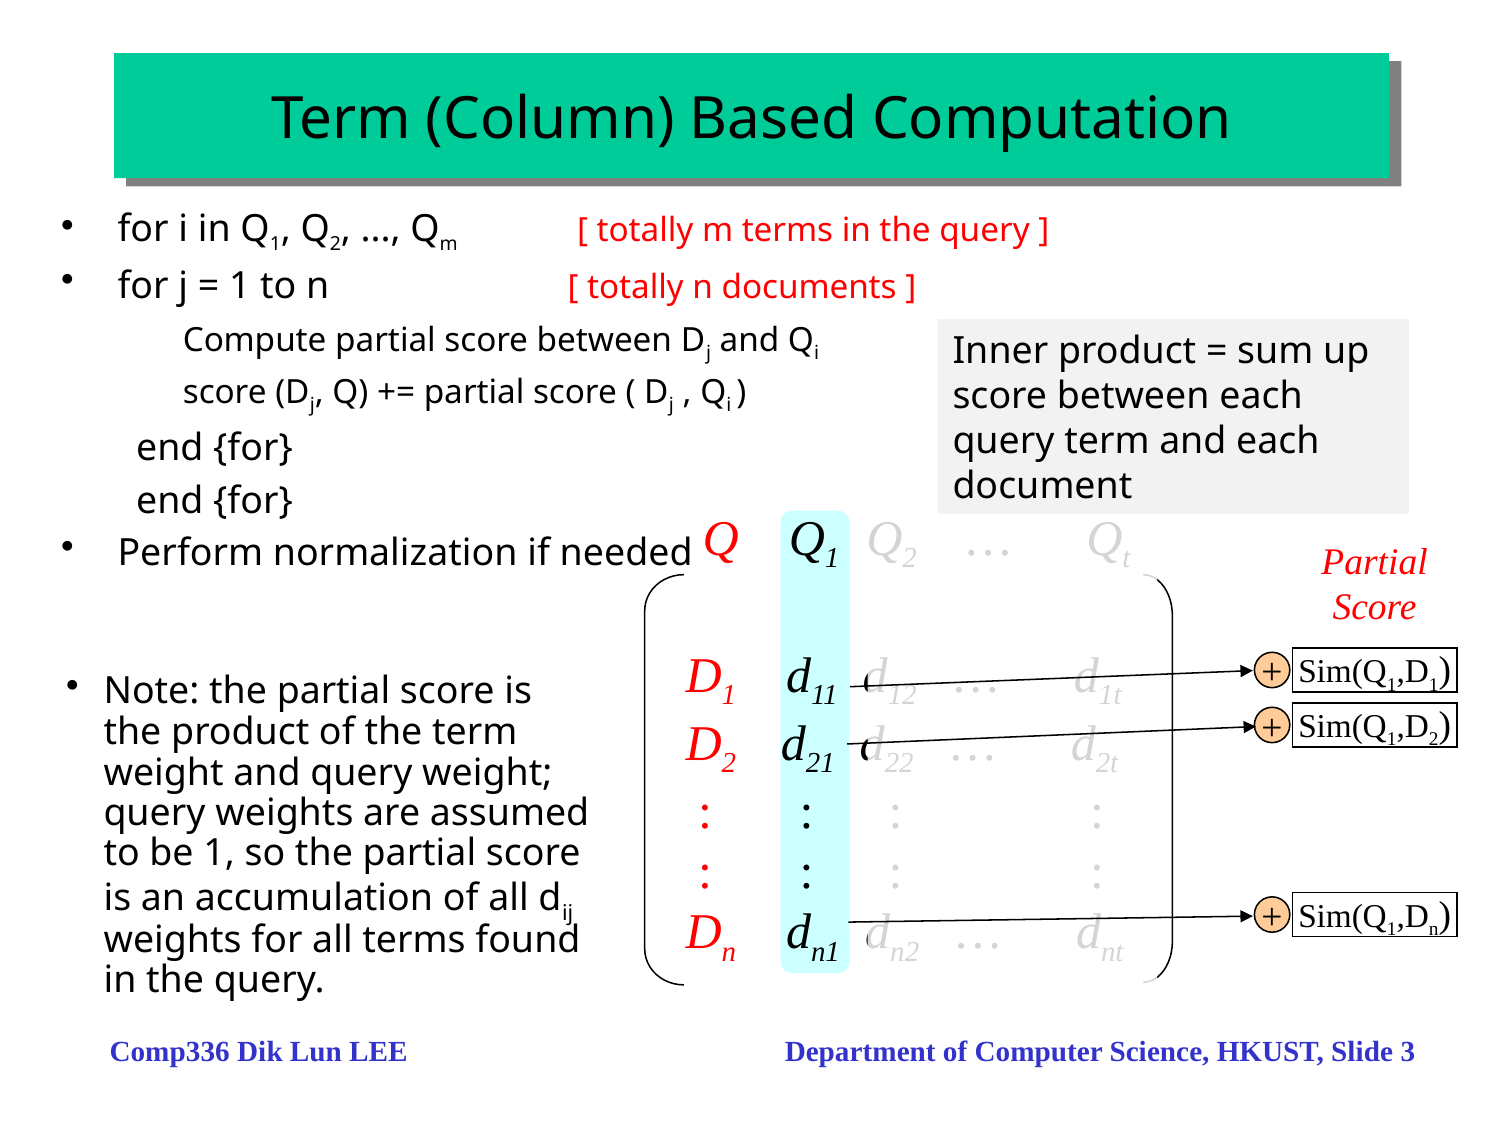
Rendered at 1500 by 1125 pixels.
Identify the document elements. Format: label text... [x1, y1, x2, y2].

title Term (Column) Based Computation [114, 53, 1389, 179]
text_box [1177, 664, 1253, 678]
text_box Sim(Q1,Dn) [1292, 892, 1457, 937]
text_box Partial Score [1302, 529, 1448, 635]
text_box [644, 574, 1173, 986]
text_box Note: the partial score is the product of the term weight and query weight; query weights are assumed to be 1, so the partial score is an accumulation of all dij weights for all terms found in the query. [51, 664, 610, 1009]
text_box + [1254, 707, 1290, 743]
list for i in Q1, Q2, ..., Qm [ totally m terms in the query ] for j = 1 to n [ totally n documents ] Compute partial score between Dj and Qi score (Dj, Q) += partial score ( Dj , Qi ) end {for} end {for} Perform normalization if needed [46, 196, 1222, 588]
text_box [1177, 910, 1253, 923]
text_box [867, 489, 1158, 573]
text_box + [1254, 652, 1290, 688]
footer Comp336 Dik Lun LEE Department of Computer Science, HKUST, Slide 3 [75, 1025, 1450, 1100]
text_box Sim(Q1,D2) [1292, 702, 1457, 747]
text_box Sim(Q1,D1) [1292, 648, 1457, 693]
text_box + [1254, 896, 1290, 933]
text_box [1177, 720, 1256, 734]
text_box Inner product = sum up score between each query term and each document [937, 318, 1409, 514]
